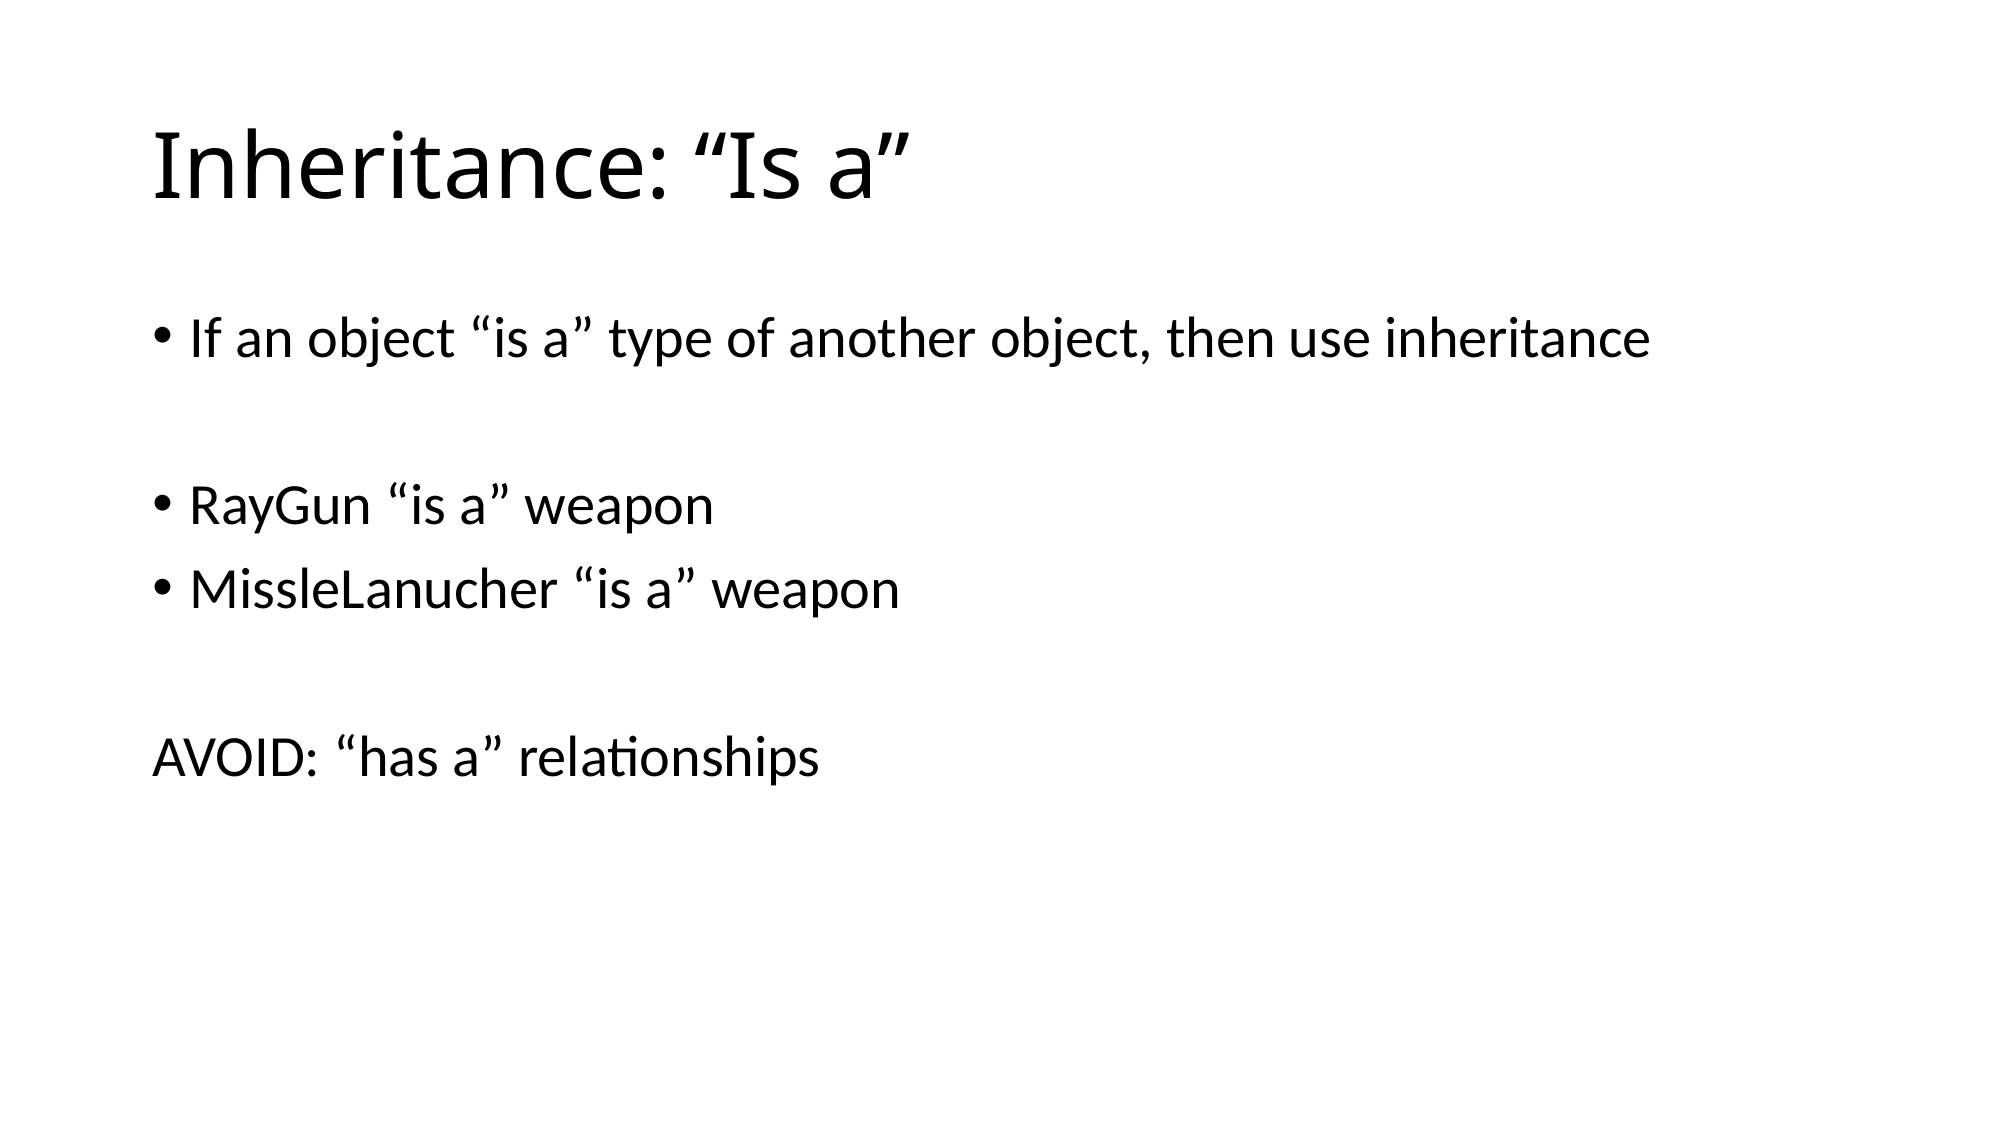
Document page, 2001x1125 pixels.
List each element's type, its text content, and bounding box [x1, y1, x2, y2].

list If an object “is a” type of another object, then use inheritance RayGun “is a” weapon MissleLanucher “is a” weapon AVOID: “has a” relationships [137, 299, 1863, 1014]
title Inheritance: “Is a” [137, 59, 1863, 278]
